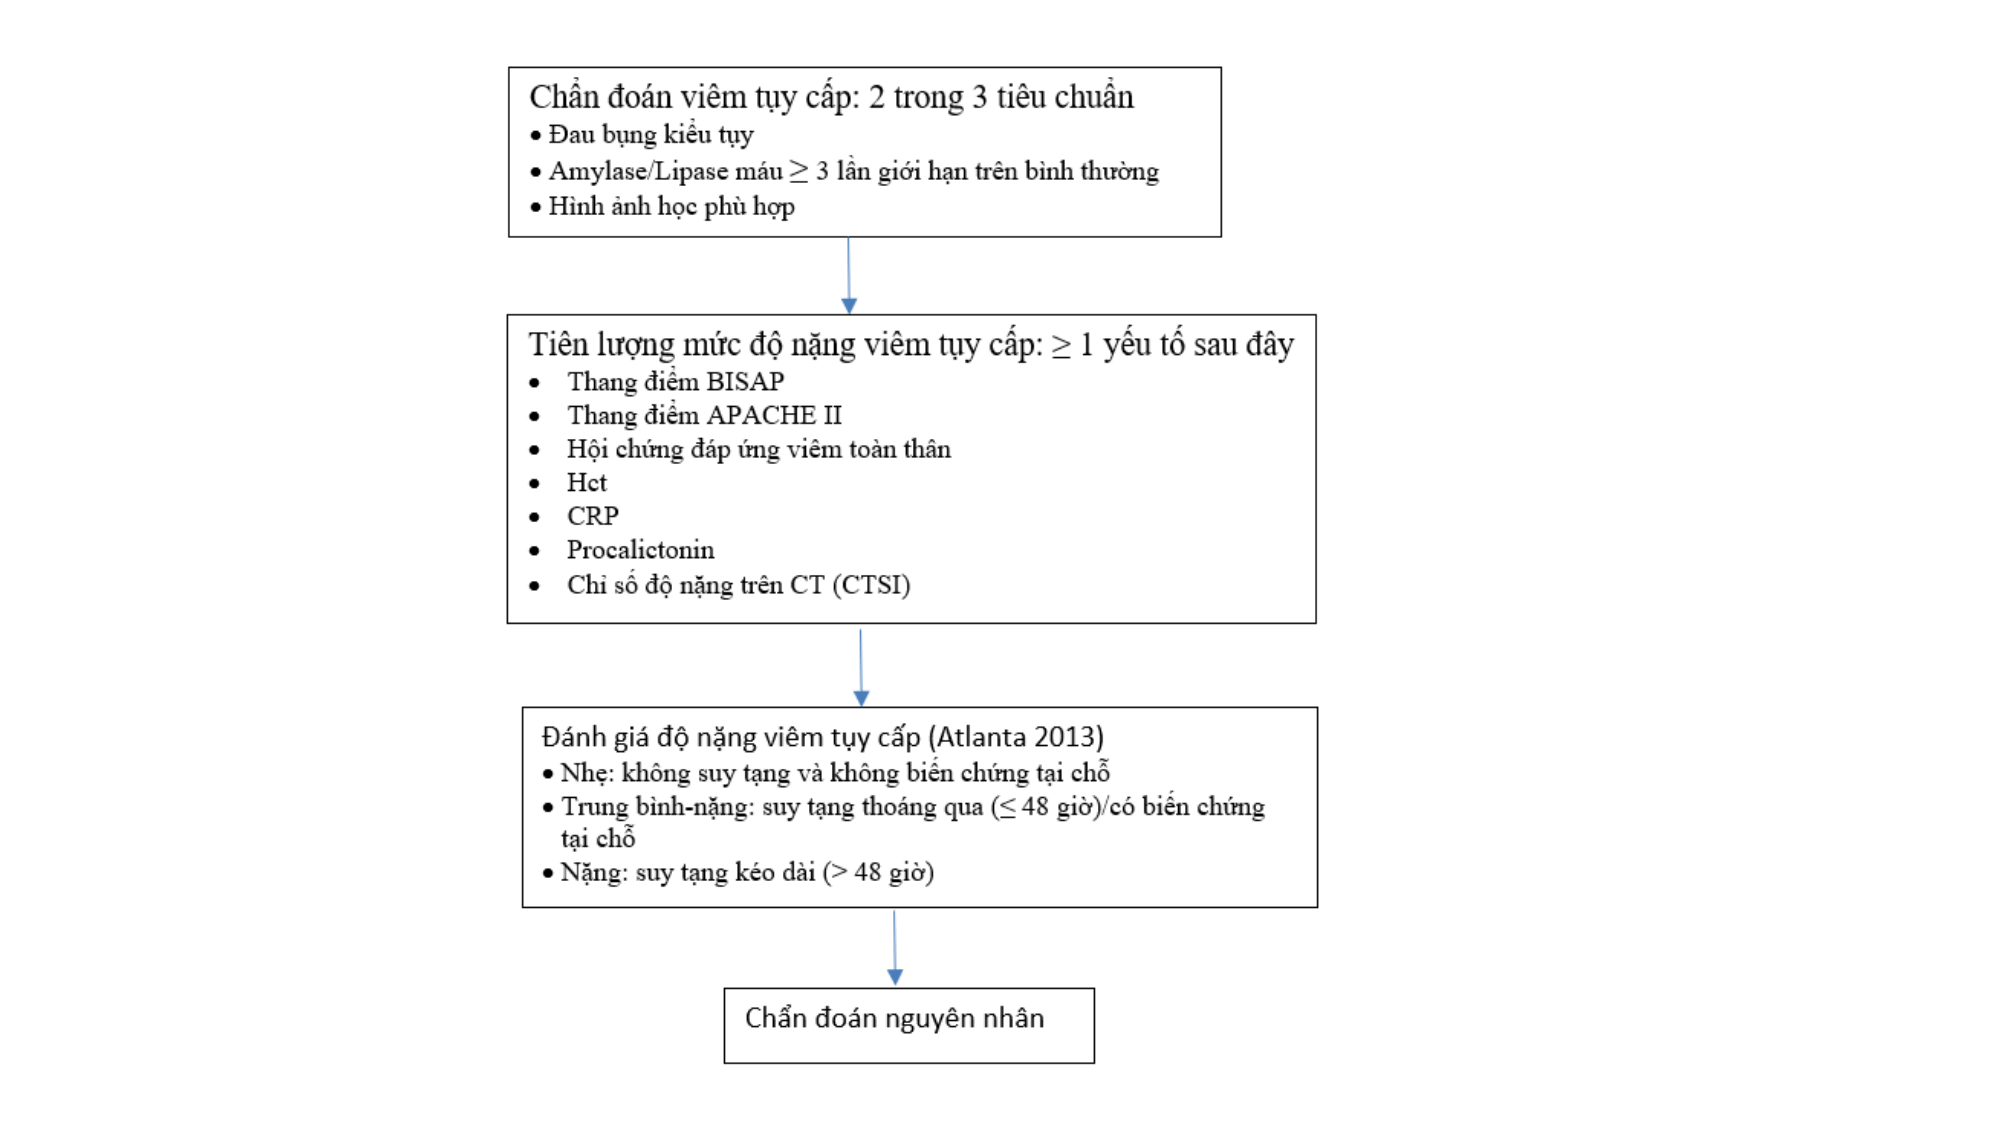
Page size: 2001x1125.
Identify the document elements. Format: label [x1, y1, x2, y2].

list [487, 47, 1337, 1078]
